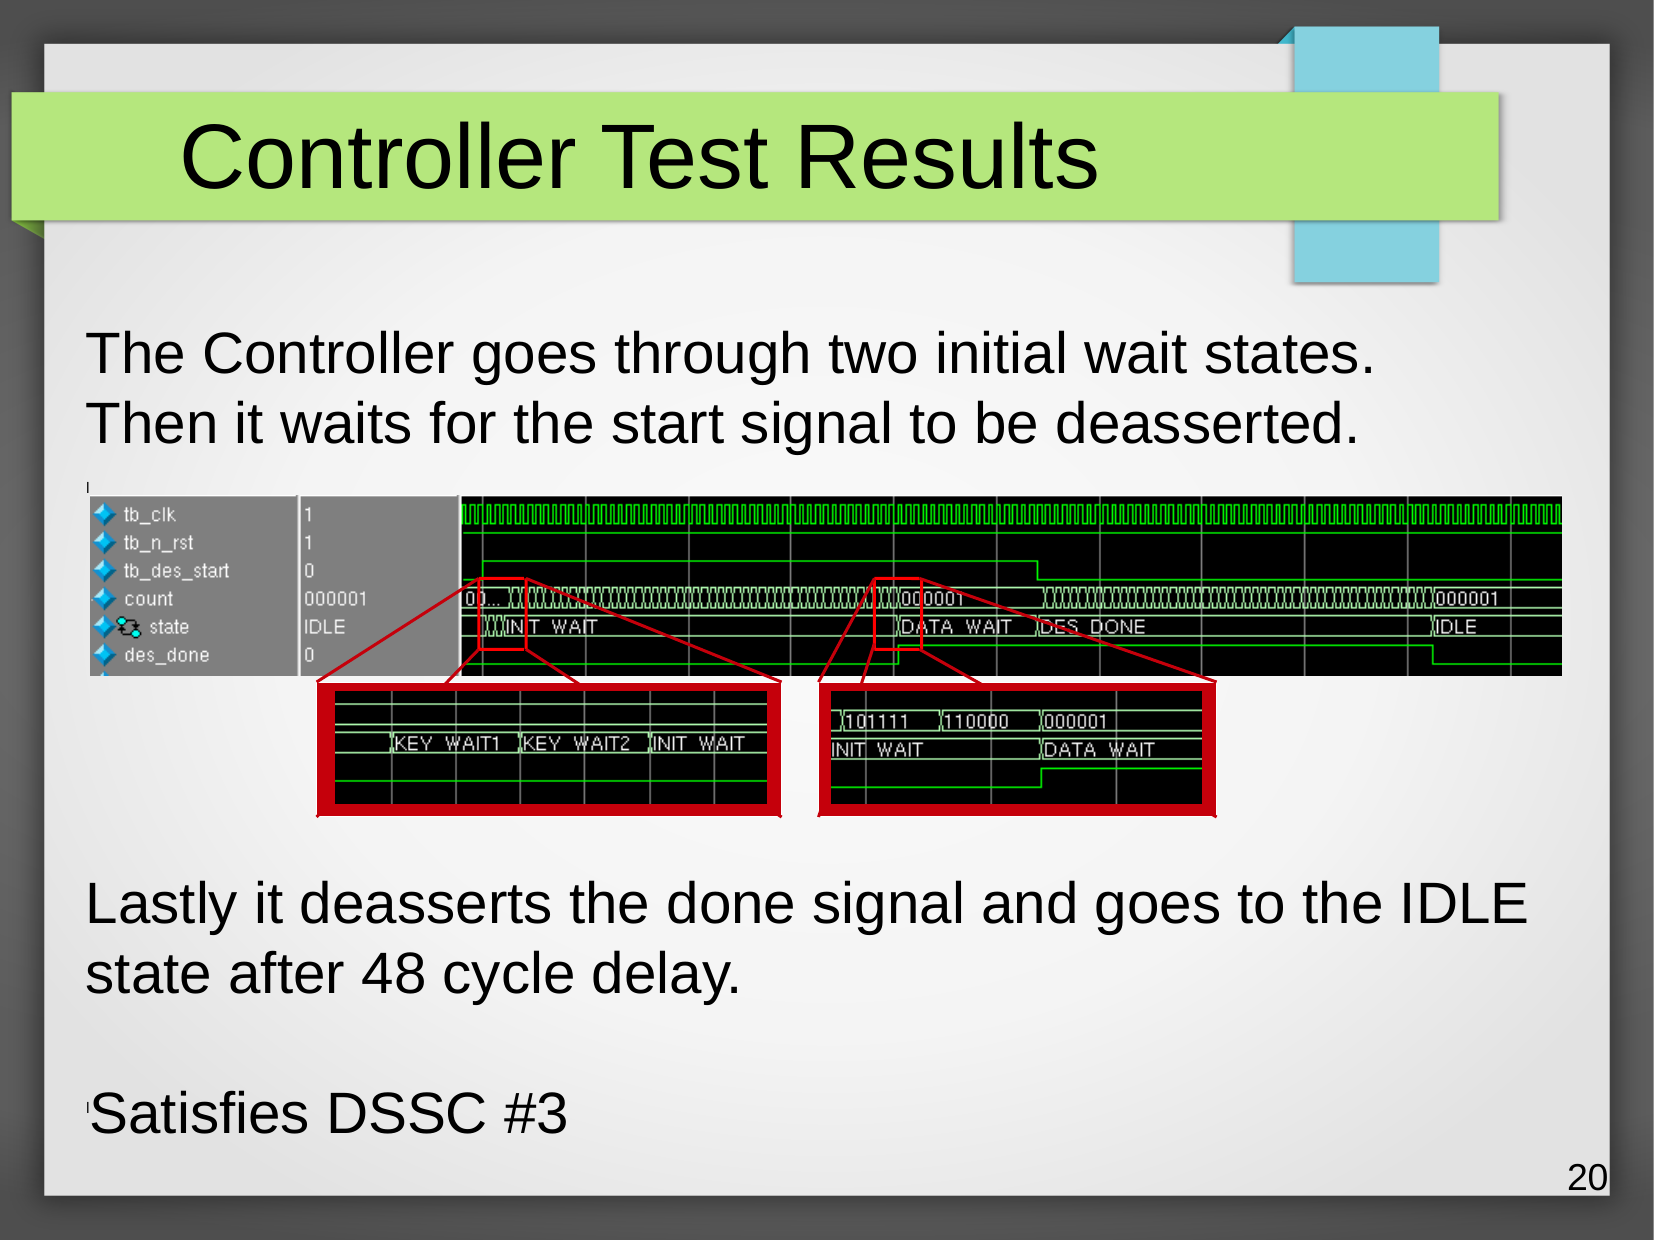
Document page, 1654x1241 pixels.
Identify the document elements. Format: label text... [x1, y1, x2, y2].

text_box [316, 684, 782, 817]
picture [0, 0, 1654, 1240]
text_box Controller Test Results [14, 89, 1571, 271]
text_box [818, 684, 1217, 817]
text_box 20 [1552, 1145, 1624, 1205]
text_box The Controller goes through two initial wait states. Then it waits for the start signal to be deasserted. Lastly it deasserts the done signal and goes to the IDLE state after 48 cycle delay. Satisfies DSSC #3 [71, 262, 1560, 1145]
